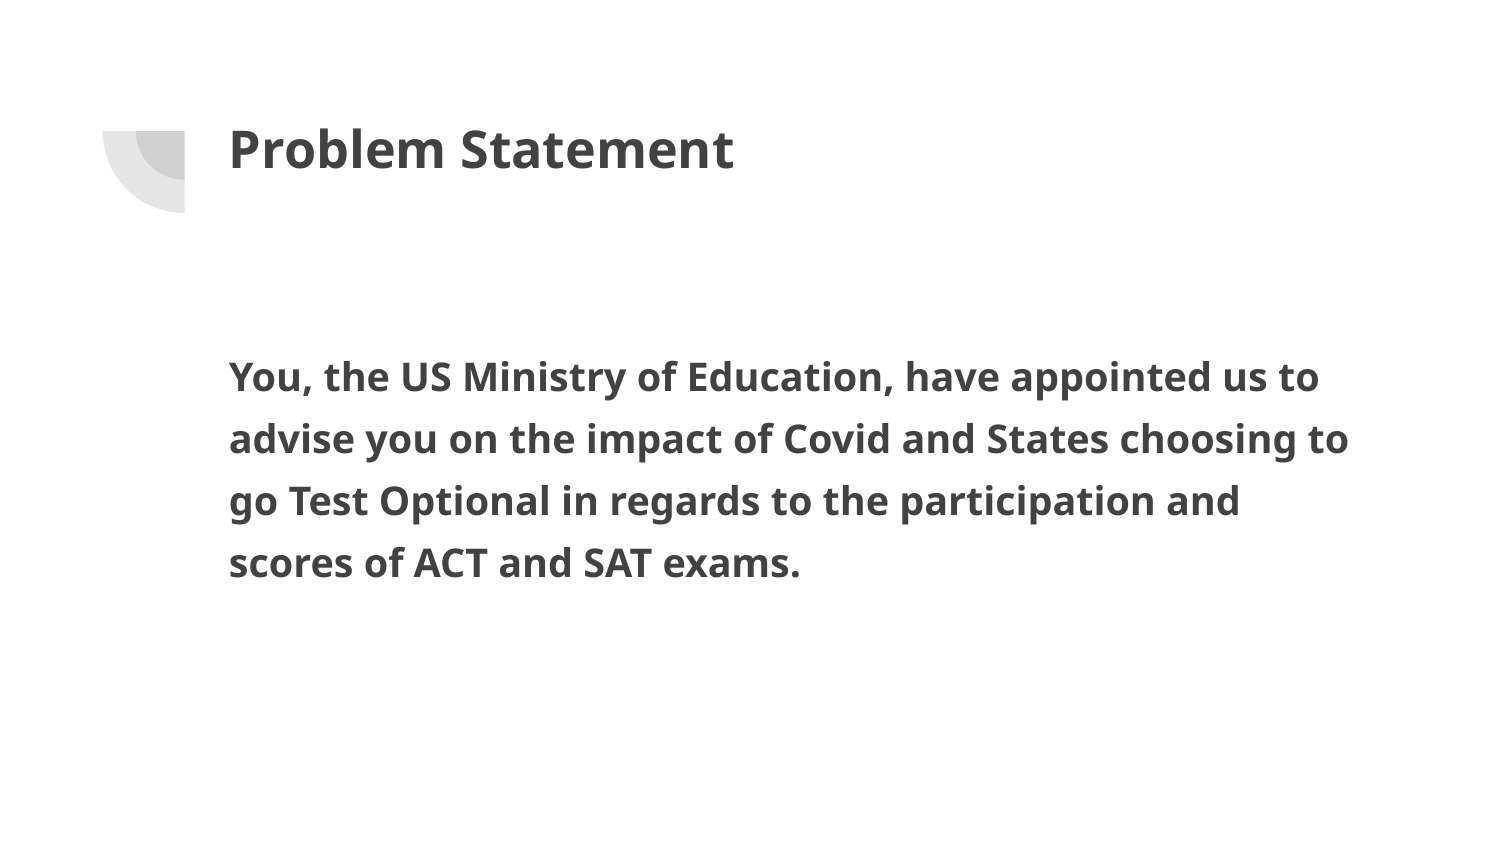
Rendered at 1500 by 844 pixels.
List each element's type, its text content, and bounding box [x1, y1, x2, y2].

title Problem Statement [213, 98, 1368, 263]
list You, the US Ministry of Education, have appointed us to advise you on the impact of Covid and States choosing to go Test Optional in regards to the participation and scores of ACT and SAT exams. [213, 326, 1368, 744]
